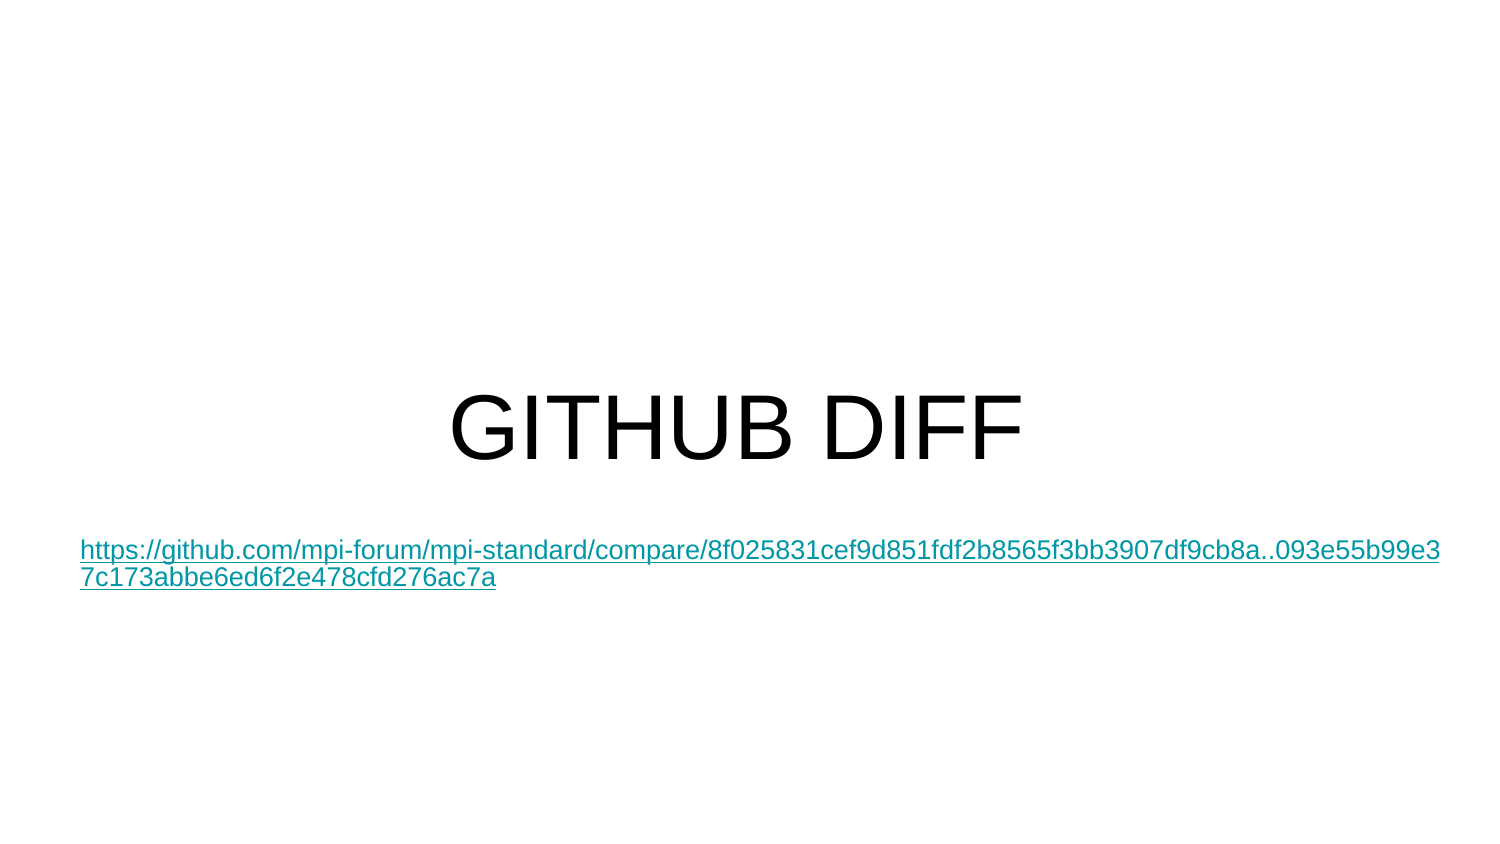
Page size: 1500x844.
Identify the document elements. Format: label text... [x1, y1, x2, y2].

title GITHUB DIFF [433, 350, 1141, 494]
text_box https://github.com/mpi-forum/mpi-standard/compare/8f025831cef9d851fdf2b8565f3bb3907df9cb8a..093e55b99e37c173abbe6ed6f2e478cfd276ac7a [65, 517, 1463, 661]
